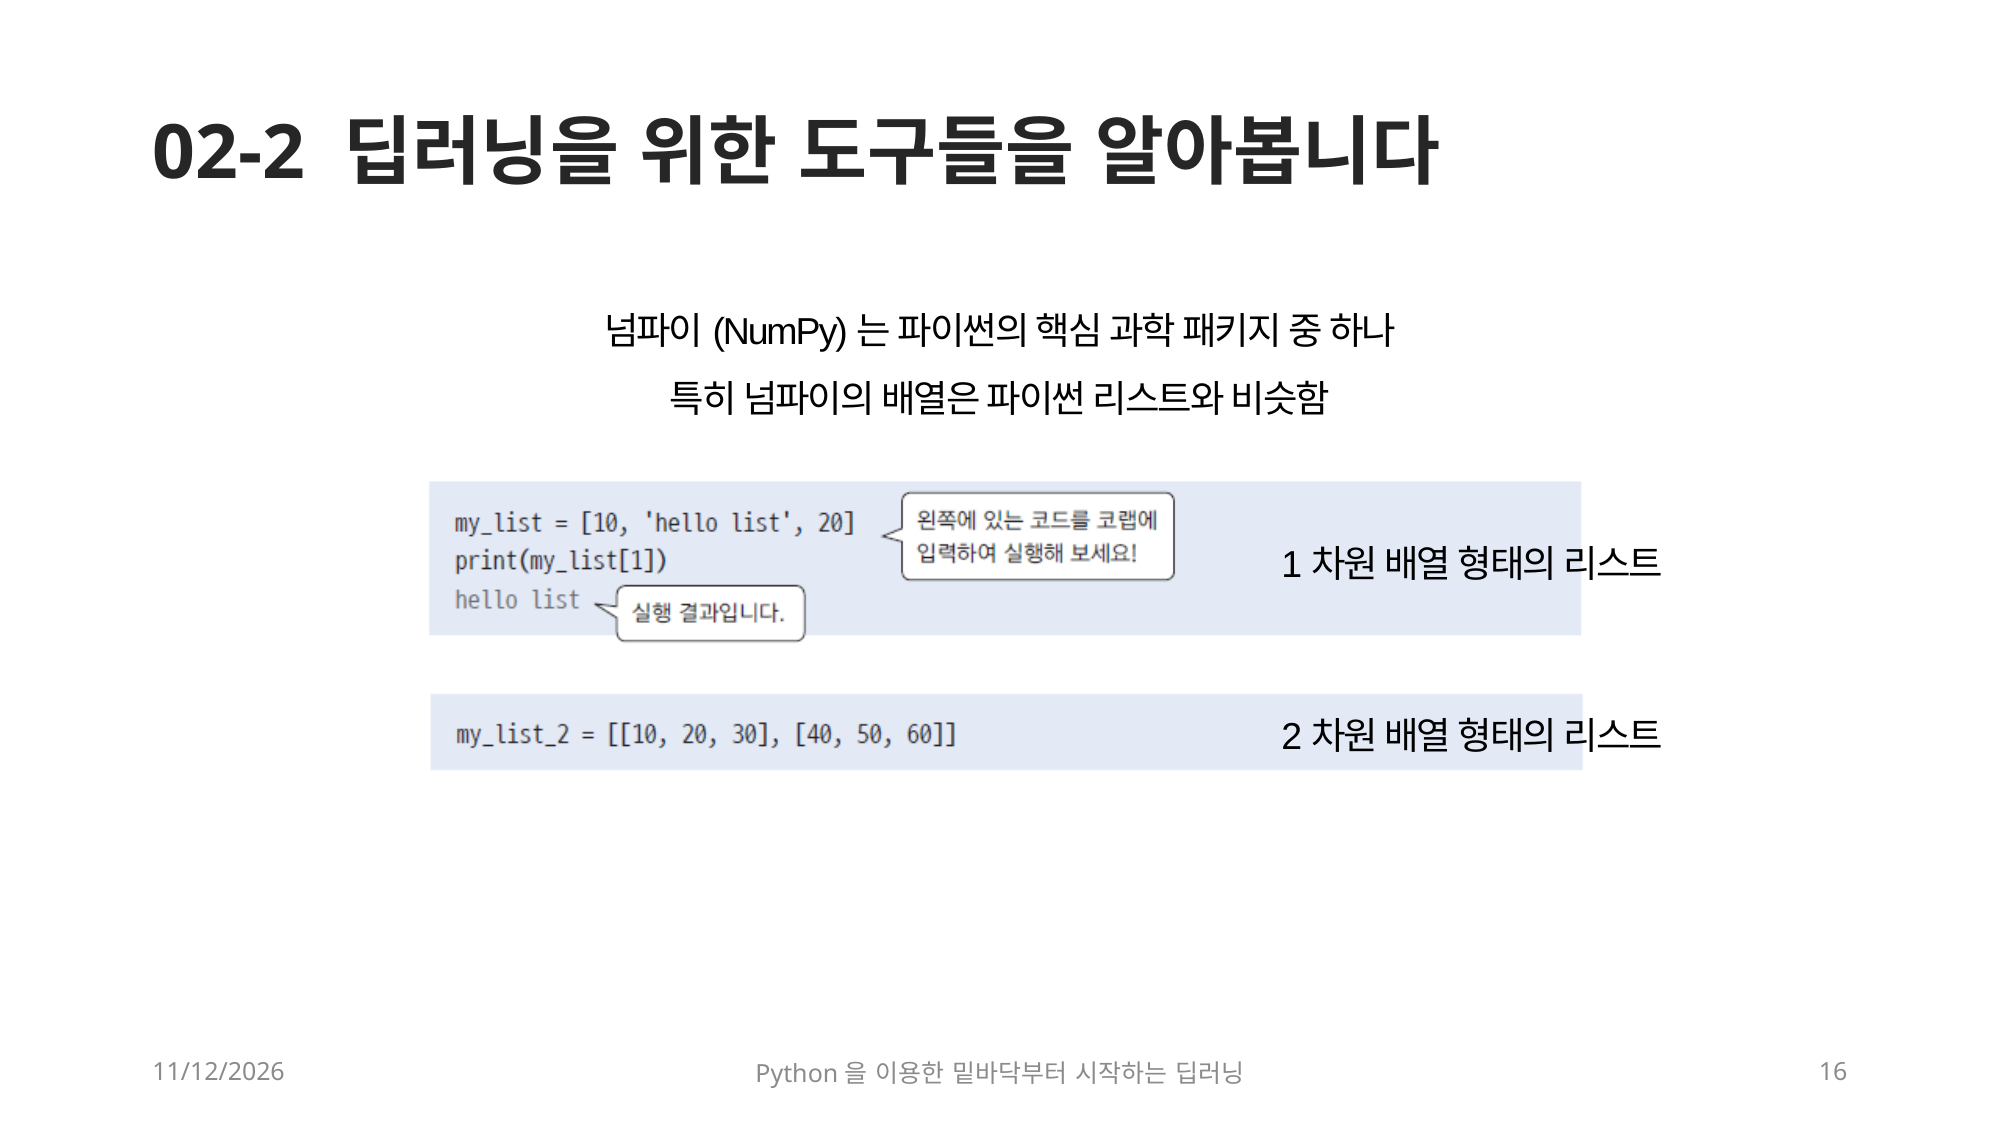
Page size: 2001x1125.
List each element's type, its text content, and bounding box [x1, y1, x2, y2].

title 02-2 딥러닝을 위한 도구들을 알아봅니다 [137, 45, 1863, 264]
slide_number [137, 1042, 588, 1103]
picture [420, 680, 1594, 783]
slide_number 16 [1412, 1042, 1863, 1103]
text_box 넘파이(NumPy)는 파이썬의 핵심 과학 패키지 중 하나 특히 넘파이의 배열은 파이썬 리스트와 비슷함 [0, 277, 2000, 427]
text_box 2차원 배열 형태의 리스트 [1594, 704, 1678, 765]
picture [406, 466, 1594, 659]
footer Python을 이용한 밑바닥부터 시작하는 딥러닝 [662, 1042, 1338, 1103]
text_box 1차원 배열 형태의 리스트 [1594, 532, 1678, 592]
